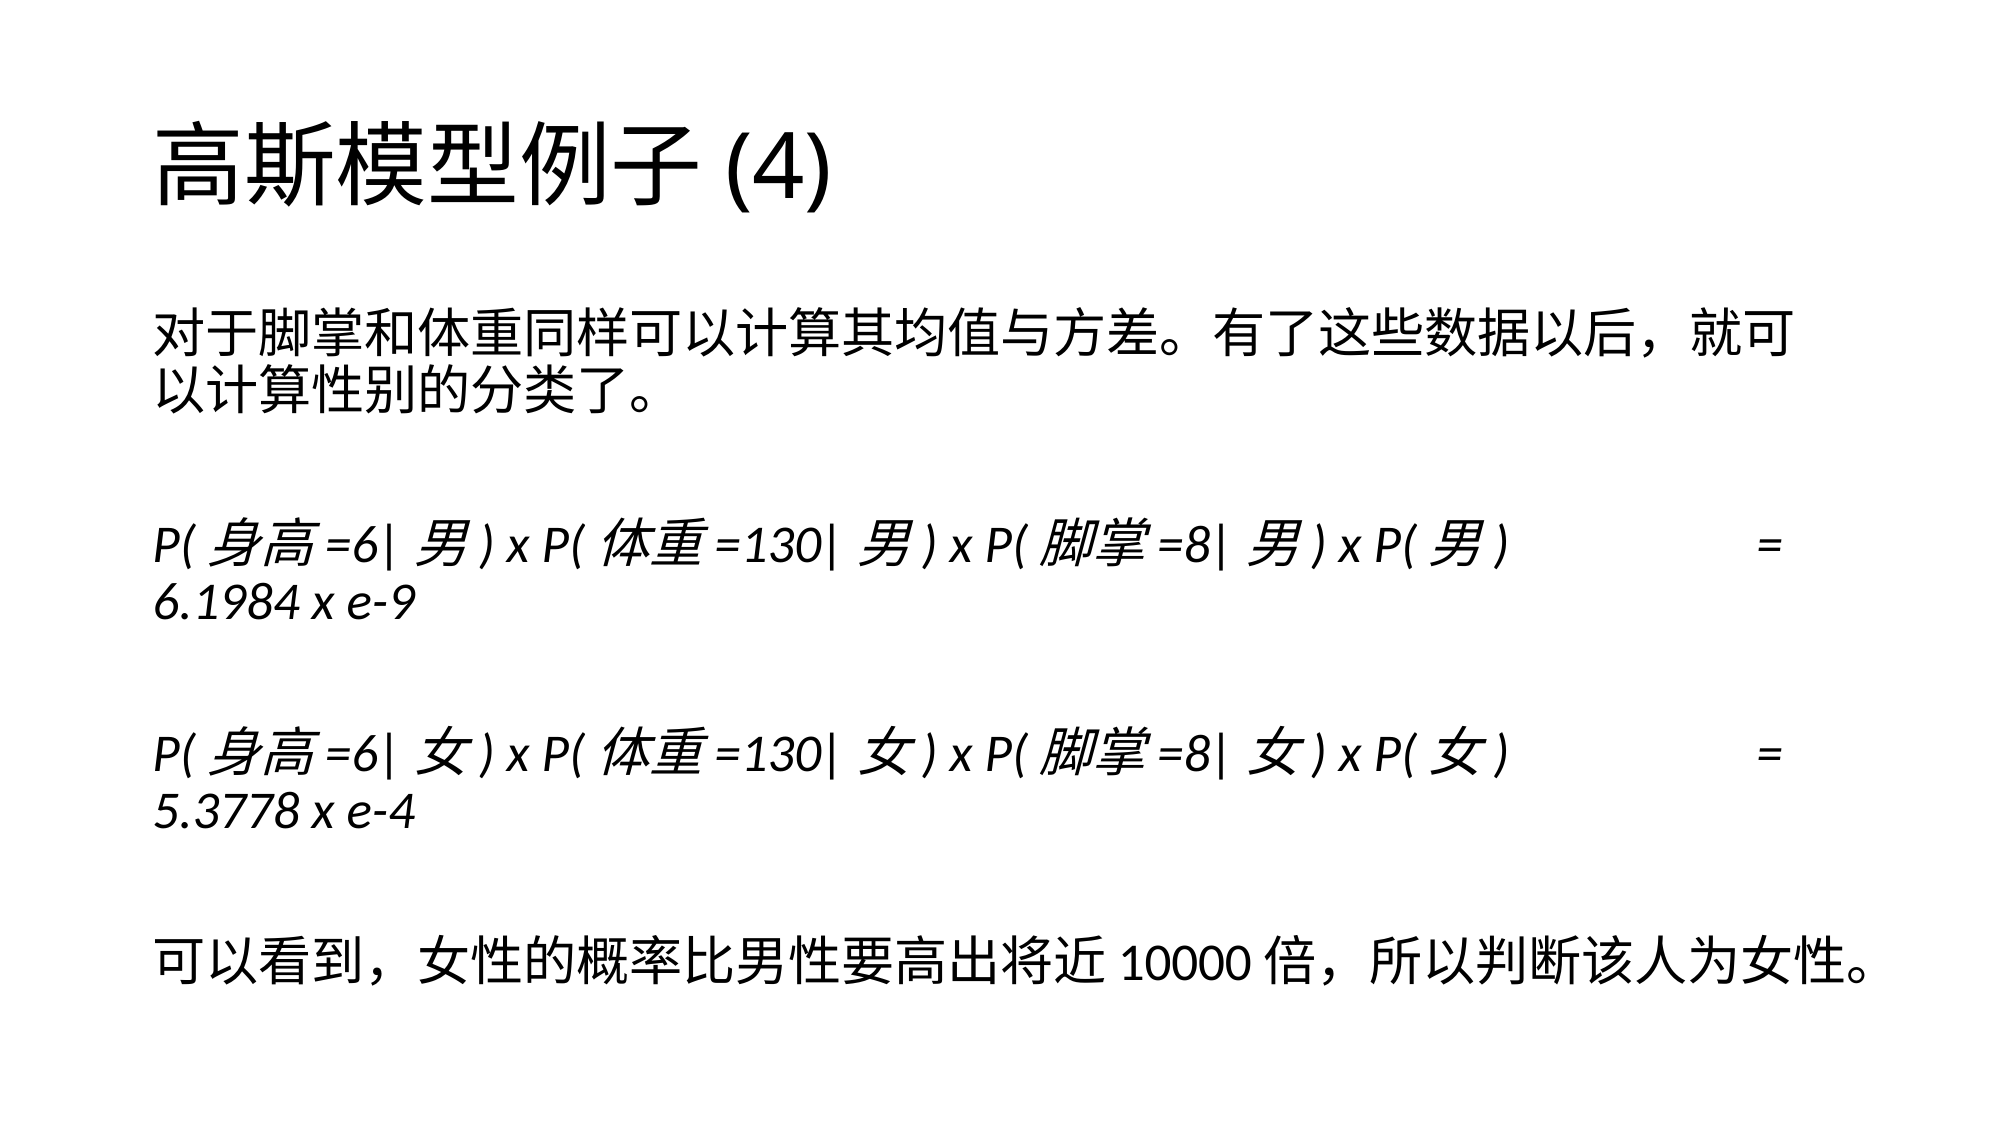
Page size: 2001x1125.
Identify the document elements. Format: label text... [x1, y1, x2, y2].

title 高斯模型例子(4) [137, 59, 1863, 278]
list 对于脚掌和体重同样可以计算其均值与方差。有了这些数据以后，就可以计算性别的分类了。 P(身高=6|男) x P(体重=130|男) x P(脚掌=8|男) x P(男) = 6.1984 x e-9 P(身高=6|女) x P(体重=130|女) x P(脚掌=8|女) x P(女) = 5.3778 x e-4 可以看到，女性的概率比男性要高出将近10000倍，所以判断该人为女性。 [137, 299, 1863, 1014]
